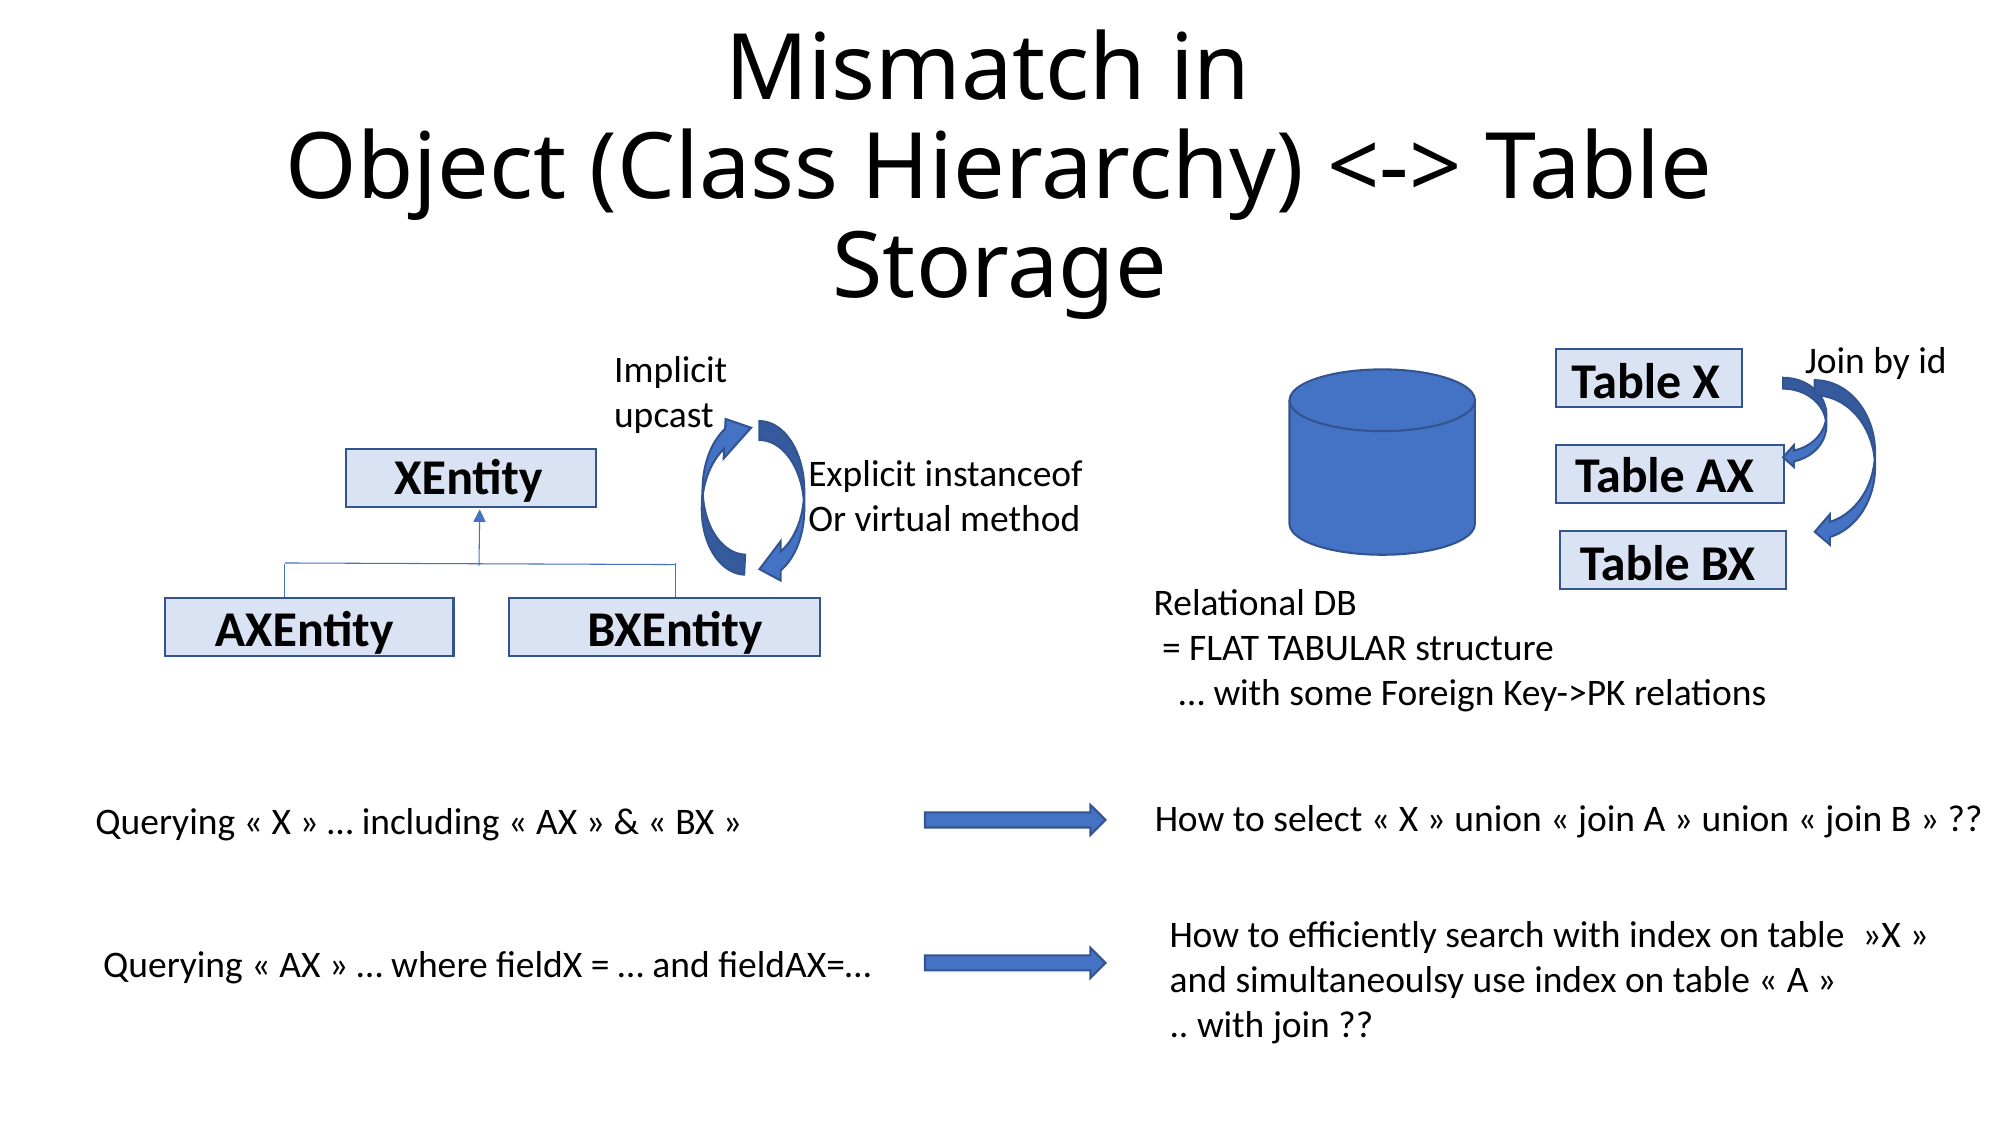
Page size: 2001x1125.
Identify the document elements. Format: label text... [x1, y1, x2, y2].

text_box [758, 420, 793, 466]
text_box [923, 945, 1107, 981]
text_box [164, 597, 199, 657]
text_box Table BX [1564, 523, 1771, 598]
text_box Querying « X » … including « AX » & « BX » [80, 789, 758, 850]
text_box [409, 597, 455, 657]
text_box Relational DB = FLAT TABULAR structure … with some Foreign Key->PK relations [1138, 570, 1783, 720]
text_box [700, 442, 747, 576]
text_box [1813, 388, 1877, 547]
text_box Querying « AX » … where fieldX = … and fieldAX=… [88, 932, 887, 993]
text_box [757, 534, 799, 583]
text_box [508, 597, 572, 657]
text_box BXEntity [572, 589, 778, 664]
text_box How to efficiently search with index on table »X » and simultaneoulsy use index on table « A » .. with join ?? [1154, 902, 1944, 1052]
text_box [1771, 530, 1787, 590]
text_box [923, 802, 1107, 838]
text_box How to select « X » union « join A » union « join B » ?? [1140, 787, 1998, 847]
title Mismatch in Object (Class Hierarchy) <-> Table Storage [137, 59, 1863, 278]
text_box Table AX [1560, 435, 1769, 511]
text_box [345, 448, 379, 508]
text_box [558, 448, 597, 508]
text_box Implicit upcast [599, 337, 751, 442]
text_box Explicit instanceof Or virtual method [793, 441, 1098, 547]
text_box [1559, 530, 1564, 590]
text_box [778, 597, 821, 657]
text_box [1736, 348, 1743, 408]
text_box [1781, 376, 1828, 470]
text_box Join by id [1790, 328, 1962, 388]
text_box [1288, 368, 1476, 556]
text_box Table X [1556, 341, 1736, 417]
text_box XEntity [379, 437, 558, 512]
text_box AXEntity [199, 589, 409, 664]
text_box [1769, 444, 1785, 504]
text_box [1555, 444, 1560, 504]
